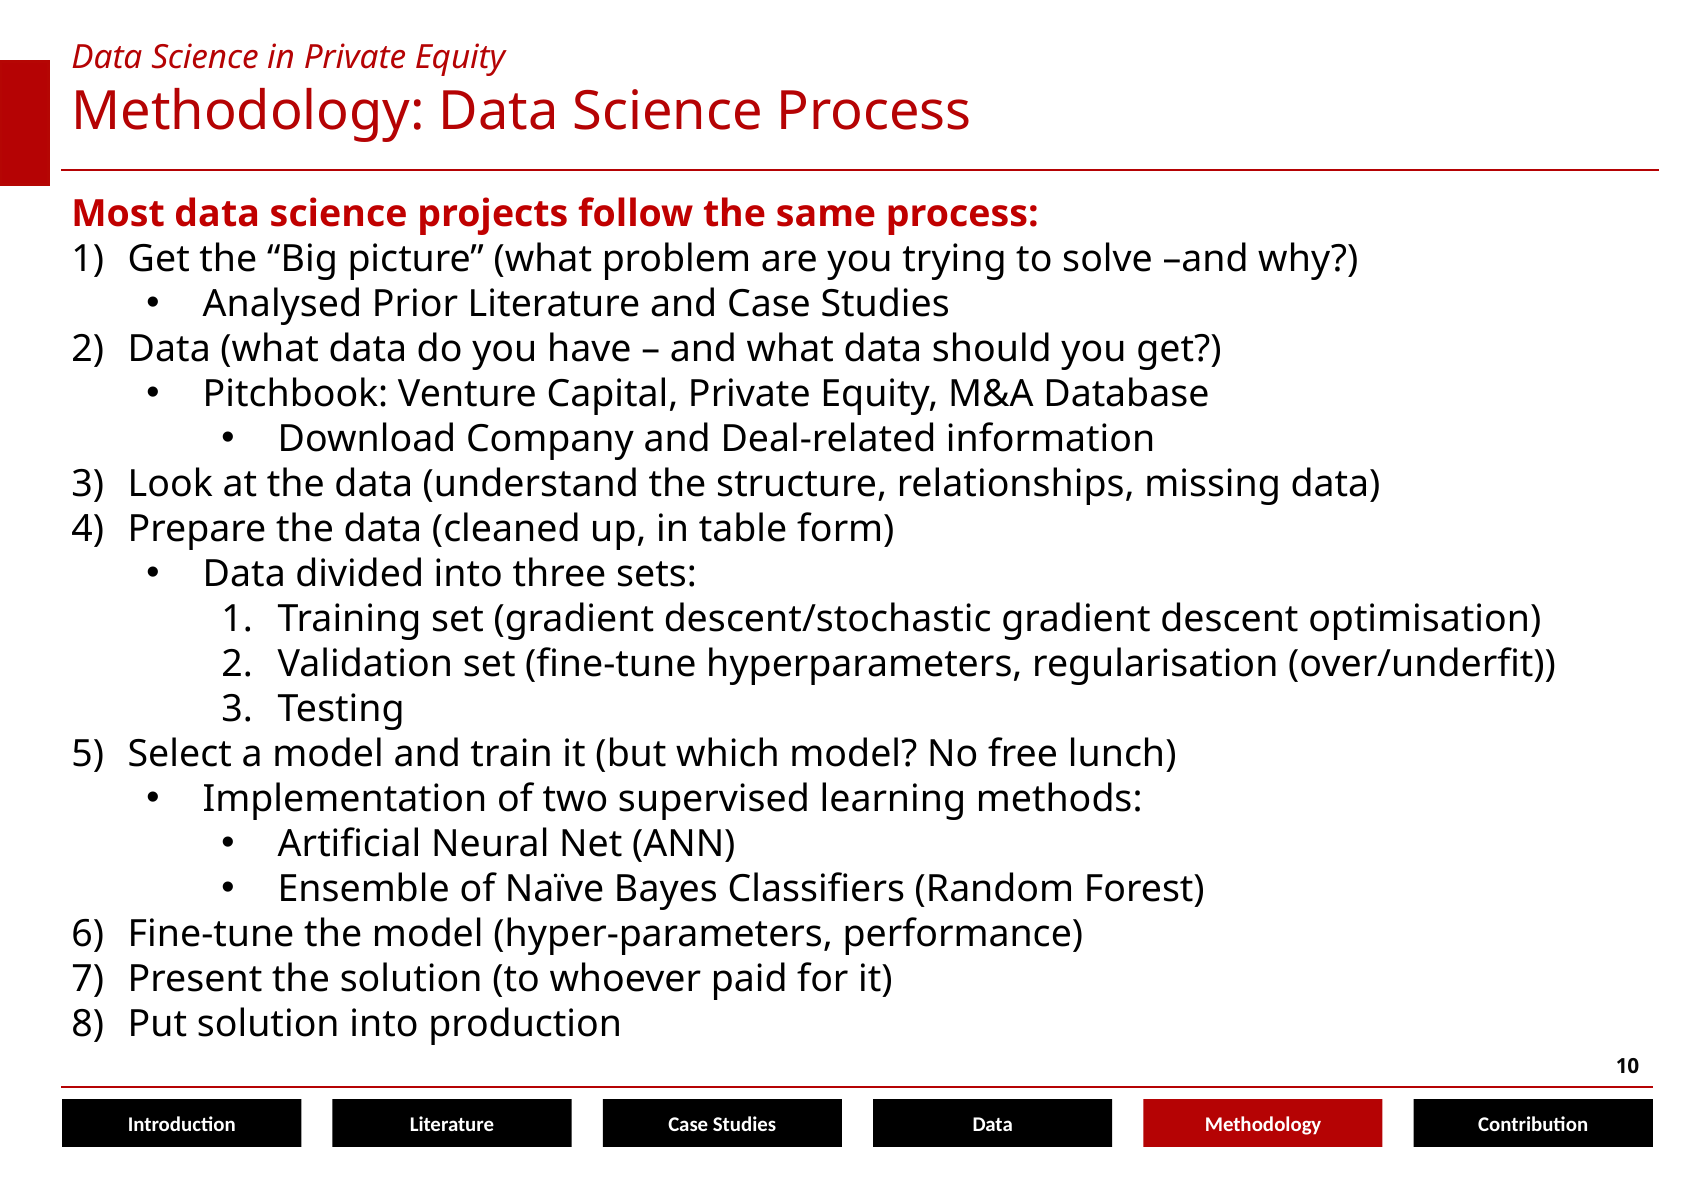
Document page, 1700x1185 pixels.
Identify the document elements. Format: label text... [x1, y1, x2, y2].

title Methodology: Data Science Process [56, 75, 1663, 181]
text_box Most data science projects follow the same process: Get the “Big picture” (what problem are you trying to solve –and why?) Analysed Prior Literature and Case Studies Data (what data do you have – and what data should you get?) Pitchbook: Venture Capital, Private Equity, M&A Database Download Company and Deal-related information Look at the data (understand the structure, relationships, missing data) Prepare the data (cleaned up, in table form) Data divided into three sets: Training set (gradient descent/stochastic gradient descent optimisation) Validation set (fine-tune hyperparameters, regularisation (over/underfit)) Testing Select a model and train it (but which model? No free lunch) Implementation of two supervised learning methods: Artificial Neural Net (ANN) Ensemble of Naïve Bayes Classifiers (Random Forest) Fine-tune the model (hyper-parameters, performance) Present the solution (to whoever paid for it) Put solution into production [56, 181, 1663, 1097]
list Data Science in Private Equity [56, 32, 825, 75]
